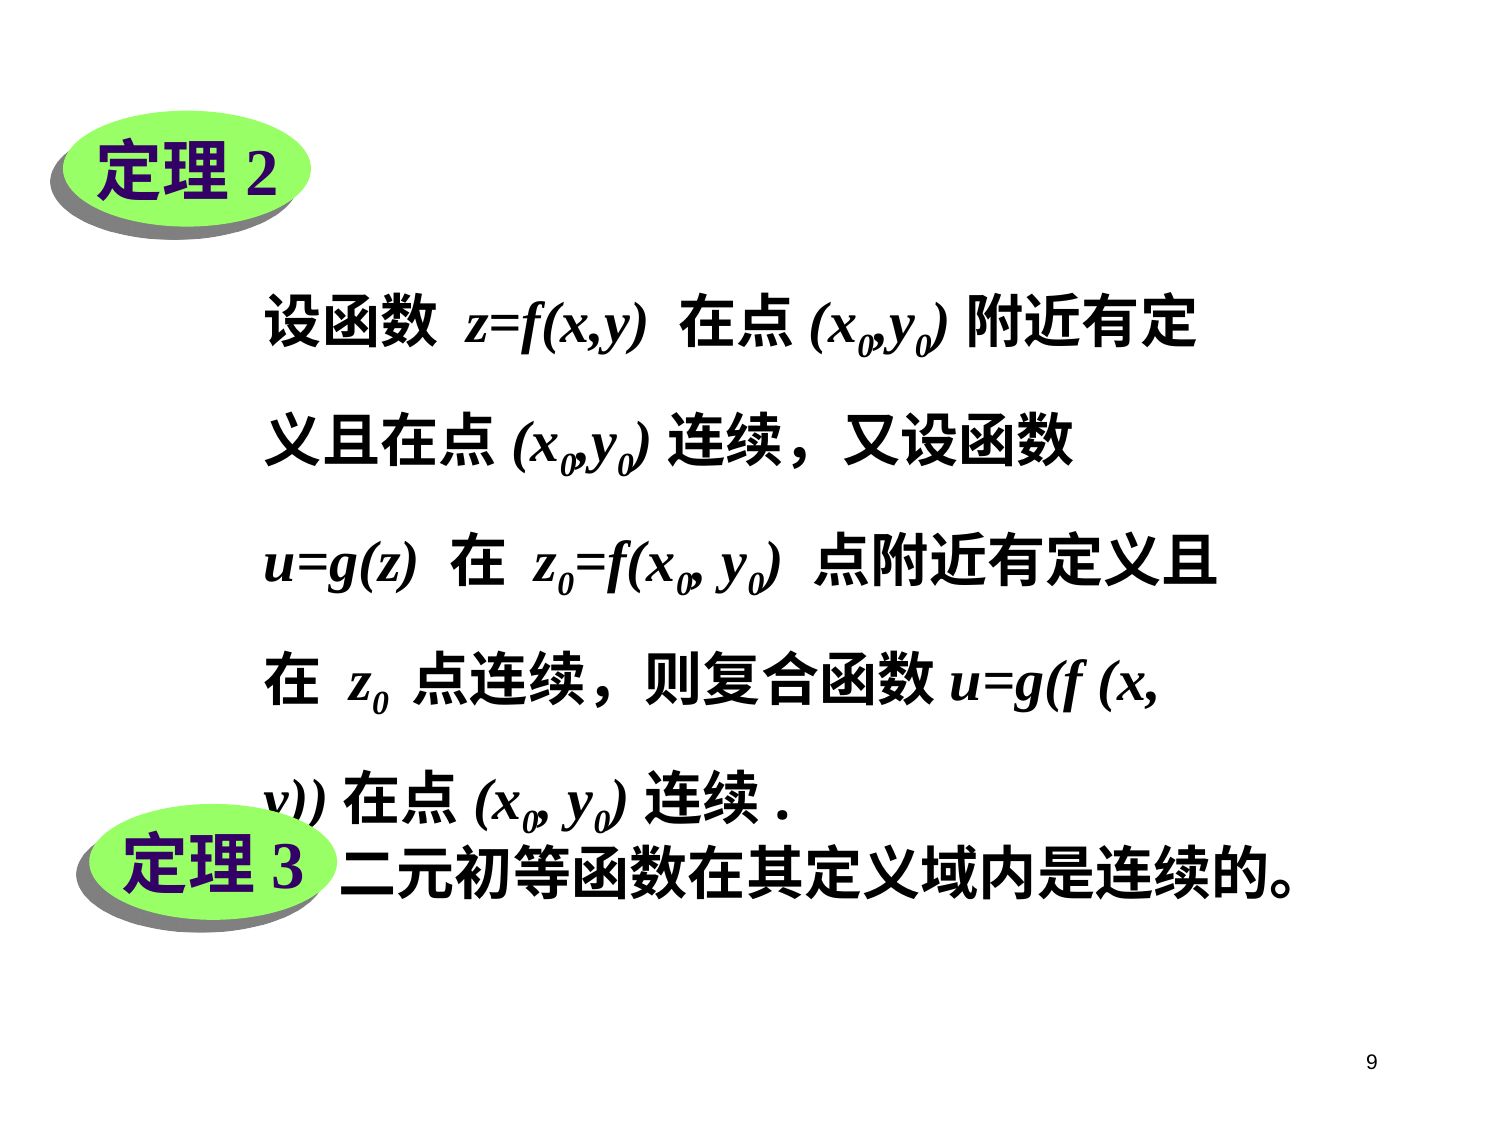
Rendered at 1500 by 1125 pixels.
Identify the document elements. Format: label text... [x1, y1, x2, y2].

text_box 二元初等函数在其定义域内是连续的。 [323, 828, 1417, 914]
slide_number 9 [1074, 1024, 1425, 1100]
text_box 设函数 z=f(x,y) 在点(x0,y0)附近有定义且在点(x0,y0)连续，又设函数u=g(z) 在 z0=f(x0, y0) 点附近有定义且在 z0 点连续，则复合函数u=g(f (x, y))在点(x0, y0)连续. [249, 237, 1247, 834]
text_box 定理3 [89, 803, 323, 920]
text_box 定理2 [62, 110, 311, 227]
